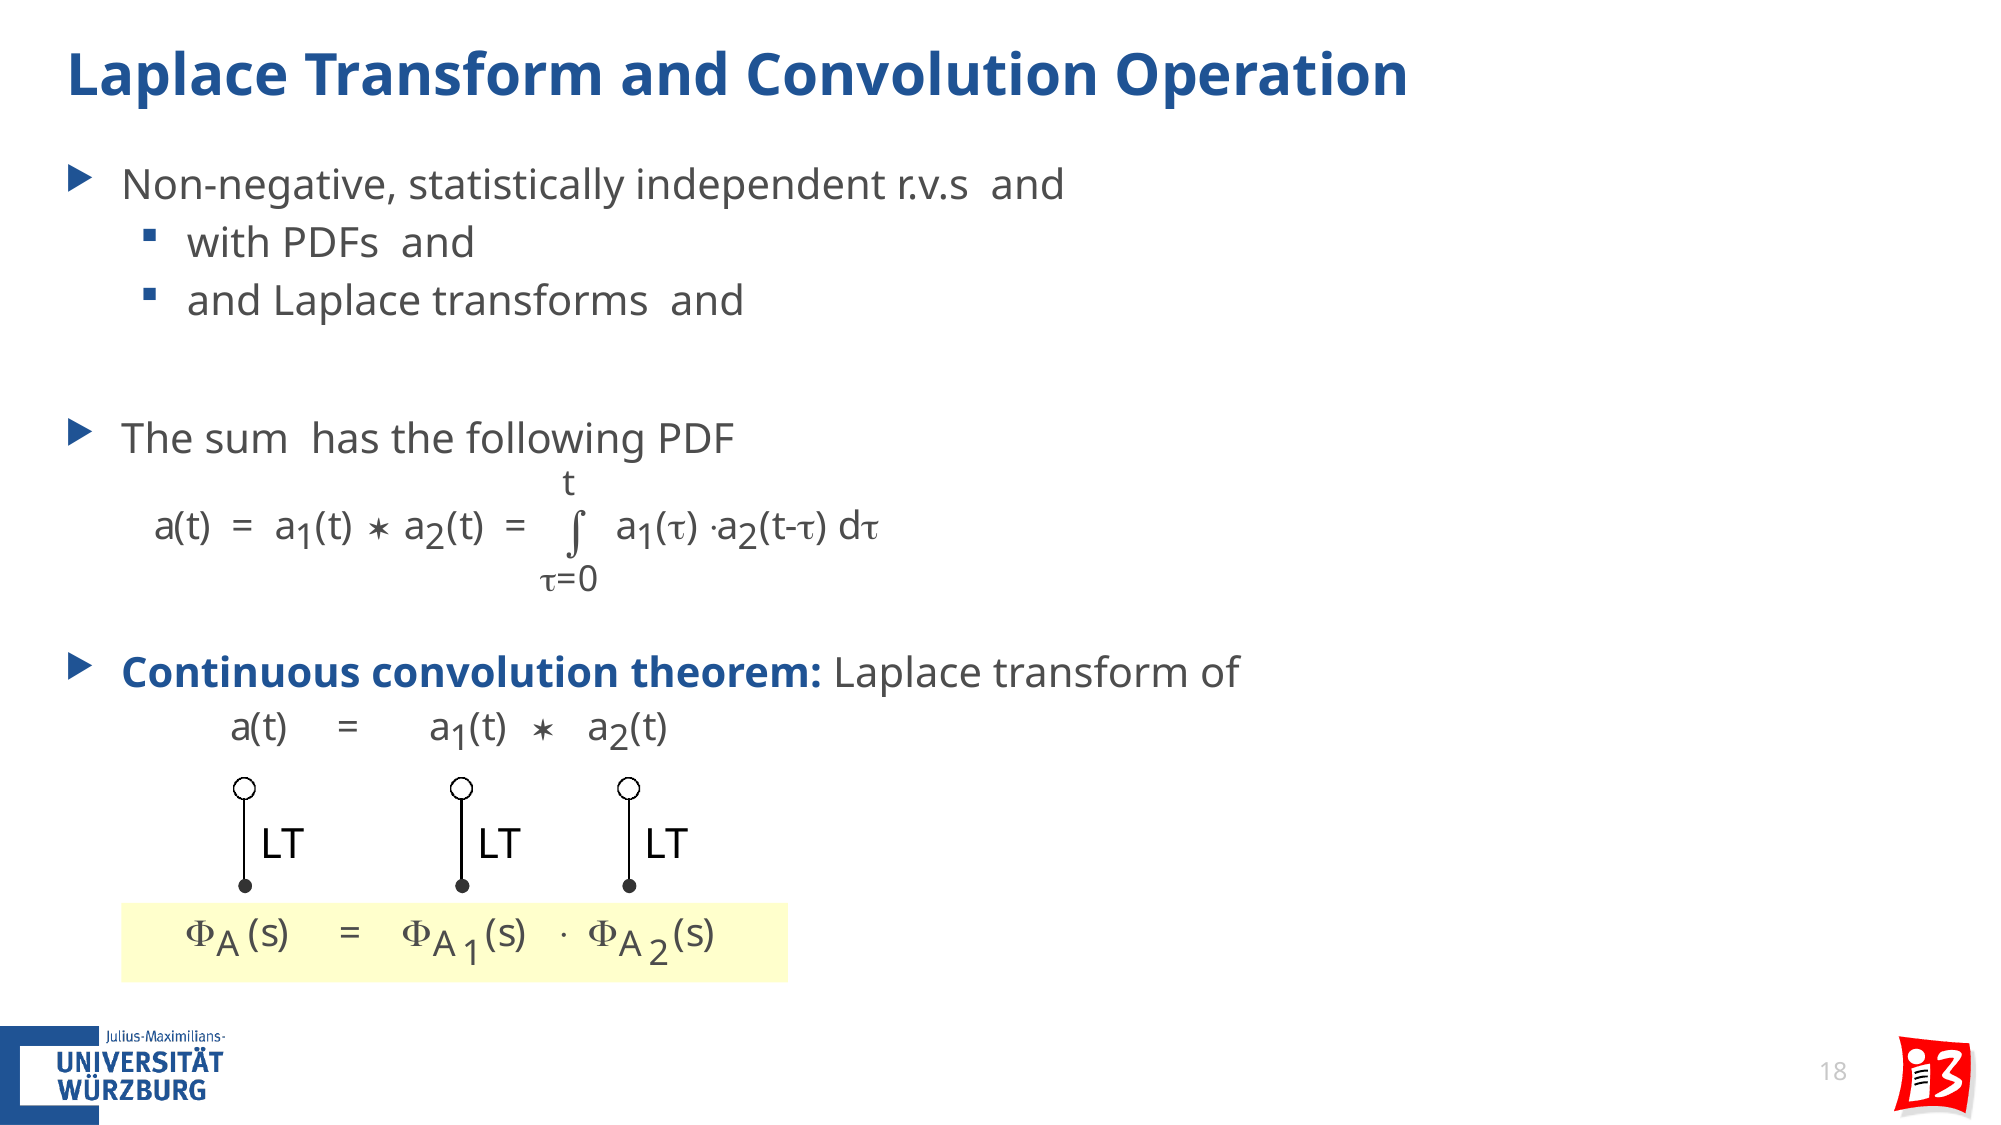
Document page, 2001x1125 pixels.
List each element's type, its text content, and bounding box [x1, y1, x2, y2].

slide_number 18 [1412, 1042, 1863, 1103]
title Laplace Transform and Convolution Operation [51, 18, 1800, 126]
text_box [224, 701, 688, 761]
picture [0, 1026, 225, 1125]
text_box LT [644, 817, 689, 868]
text_box [622, 878, 637, 894]
text_box [238, 878, 252, 894]
text_box [617, 777, 687, 895]
text_box LT [259, 817, 305, 868]
text_box [455, 878, 470, 894]
text_box [450, 777, 520, 895]
text_box [617, 777, 641, 800]
text_box [121, 902, 788, 983]
text_box LT [477, 817, 522, 868]
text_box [148, 458, 908, 602]
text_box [179, 907, 745, 976]
text_box [450, 777, 473, 800]
text_box [233, 777, 302, 895]
text_box [233, 777, 256, 800]
